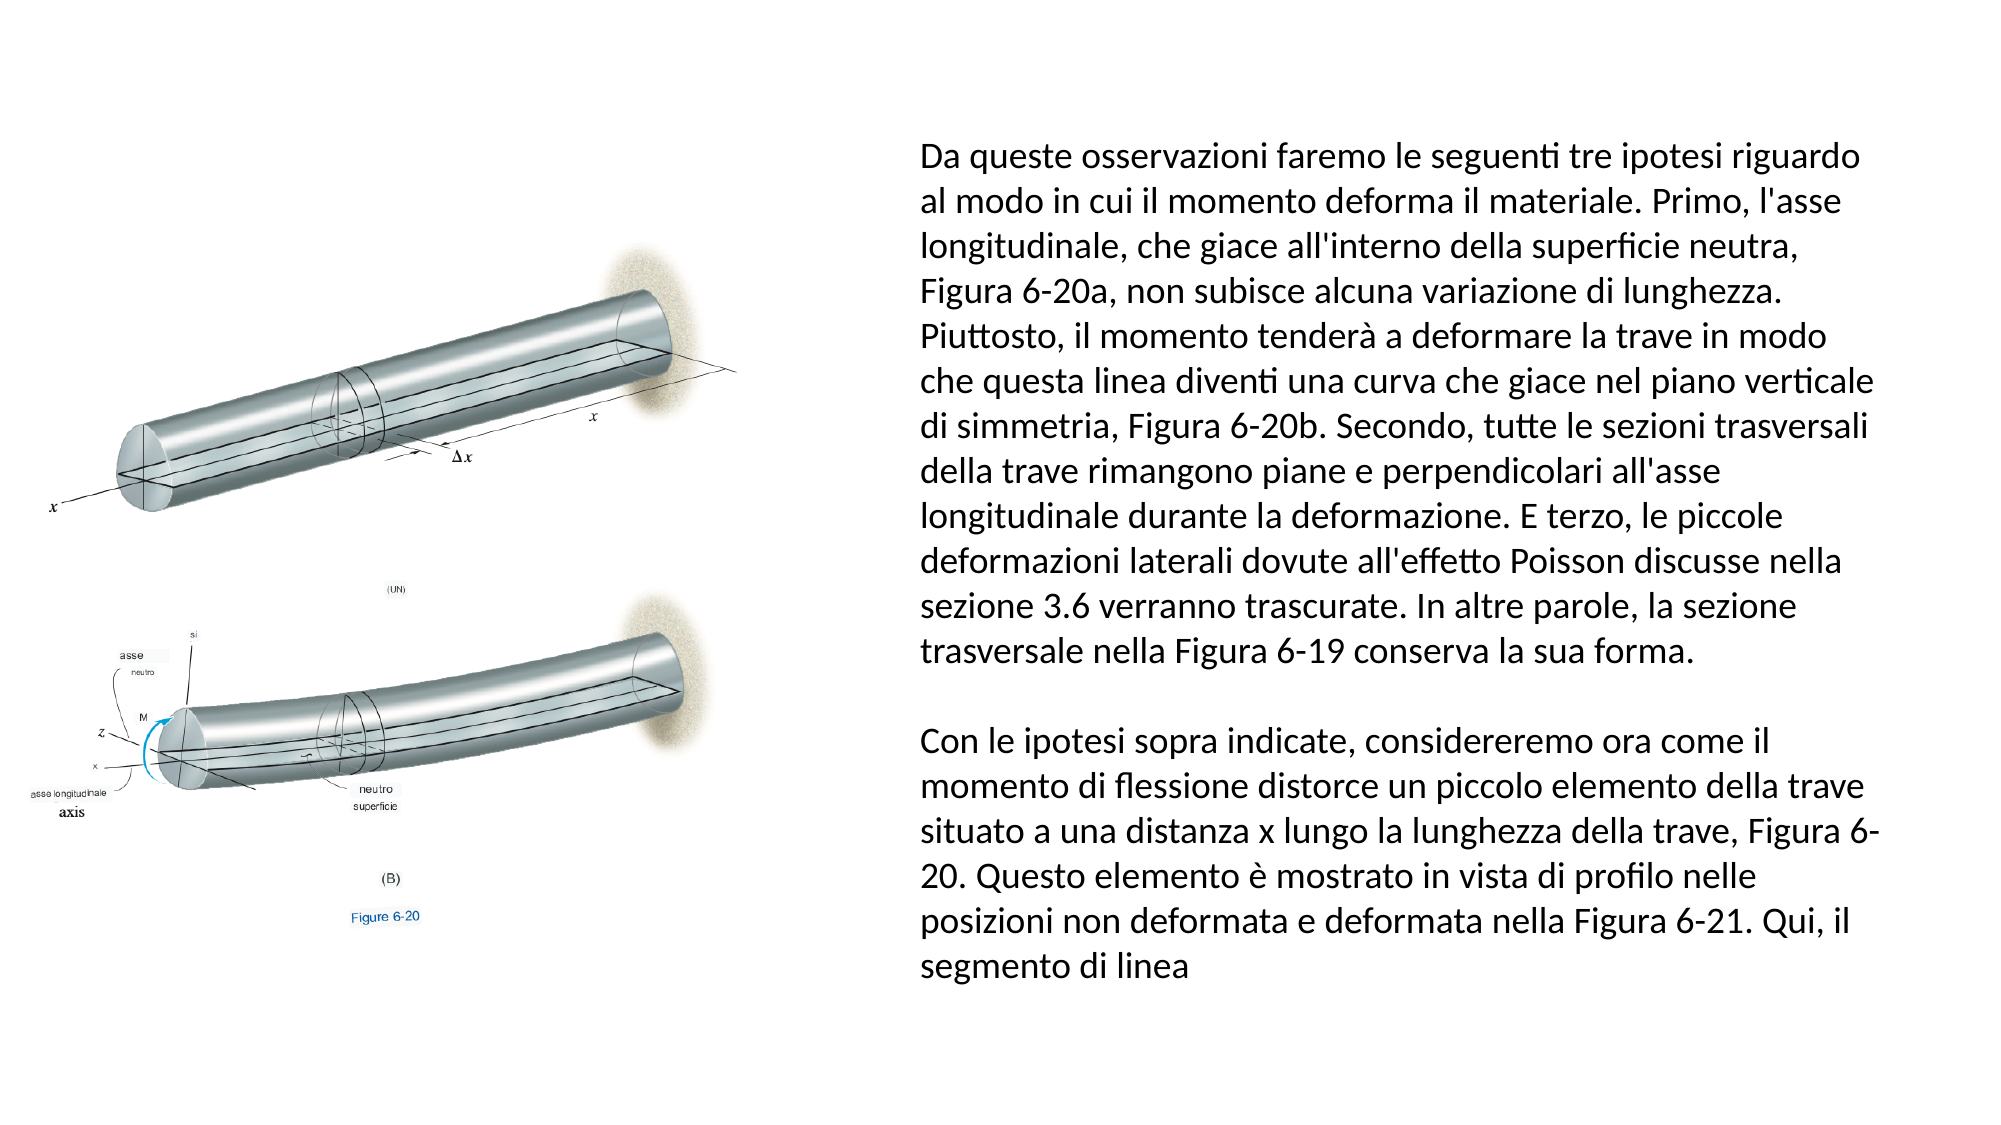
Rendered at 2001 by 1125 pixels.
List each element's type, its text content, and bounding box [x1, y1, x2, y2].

picture [0, 220, 755, 963]
text_box Da queste osservazioni faremo le seguenti tre ipotesi riguardo al modo in cui il momento deforma il materiale. Primo, l'asse longitudinale, che giace all'interno della superficie neutra, Figura 6-20a, non subisce alcuna variazione di lunghezza. Piuttosto, il momento tenderà a deformare la trave in modo che questa linea diventi una curva che giace nel piano verticale di simmetria, Figura 6-20b. Secondo, tutte le sezioni trasversali della trave rimangono piane e perpendicolari all'asse longitudinale durante la deformazione. E terzo, le piccole deformazioni laterali dovute all'effetto Poisson discusse nella sezione 3.6 verranno trascurate. In altre parole, la sezione trasversale nella Figura 6-19 conserva la sua forma. Con le ipotesi sopra indicate, considereremo ora come il momento di flessione distorce un piccolo elemento della trave situato a una distanza x lungo la lunghezza della trave, Figura 6-20. Questo elemento è mostrato in vista di profilo nelle posizioni non deformata e deformata nella Figura 6-21. Qui, il segmento di linea [905, 123, 1906, 993]
